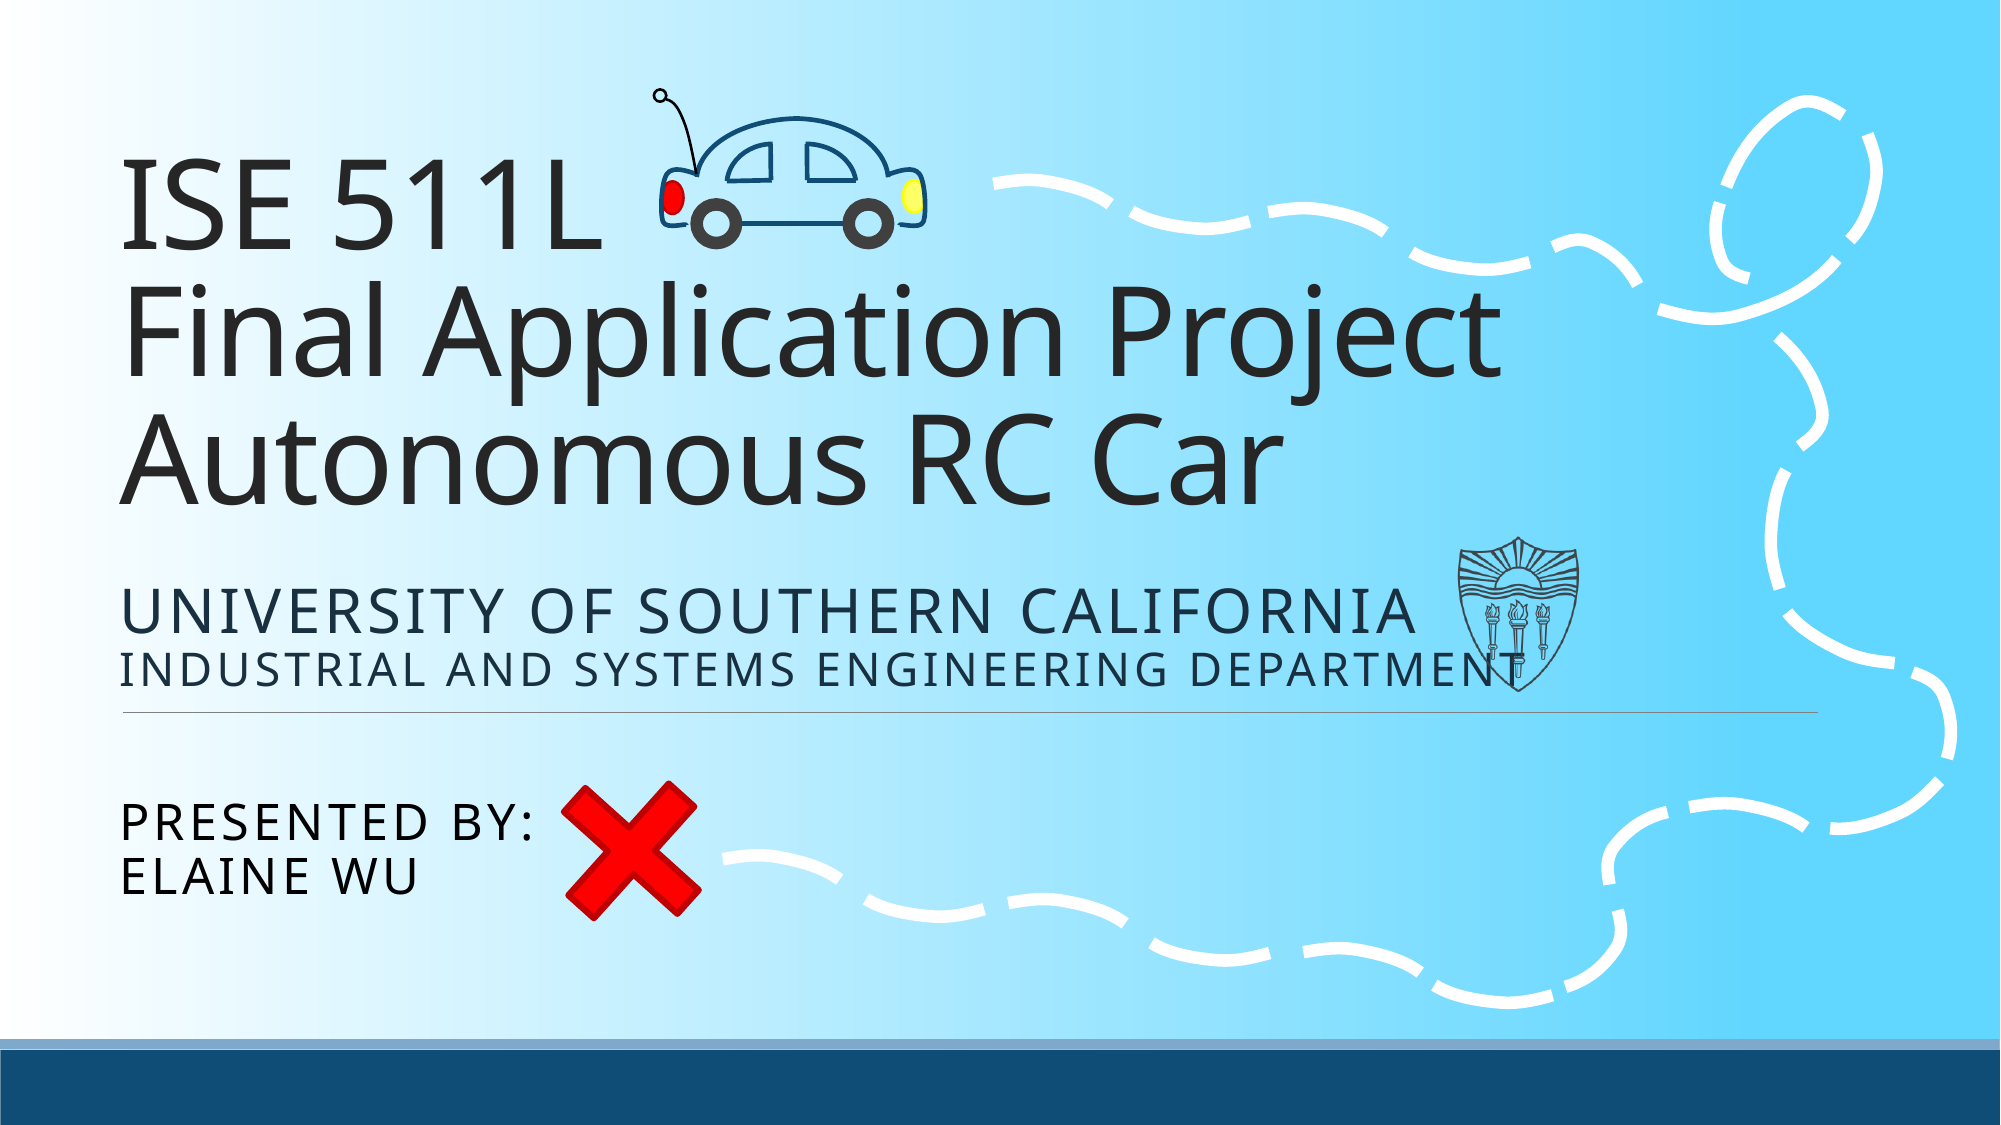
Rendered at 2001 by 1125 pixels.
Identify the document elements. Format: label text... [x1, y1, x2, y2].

subtitle University of Southern California Industrial and Systems Engineering Department Presented by: Elaine Wu [104, 572, 719, 917]
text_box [653, 88, 926, 244]
text_box [563, 782, 700, 920]
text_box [722, 100, 1976, 1005]
title ISE 511L Final Application Project Autonomous RC Car [104, 99, 719, 538]
